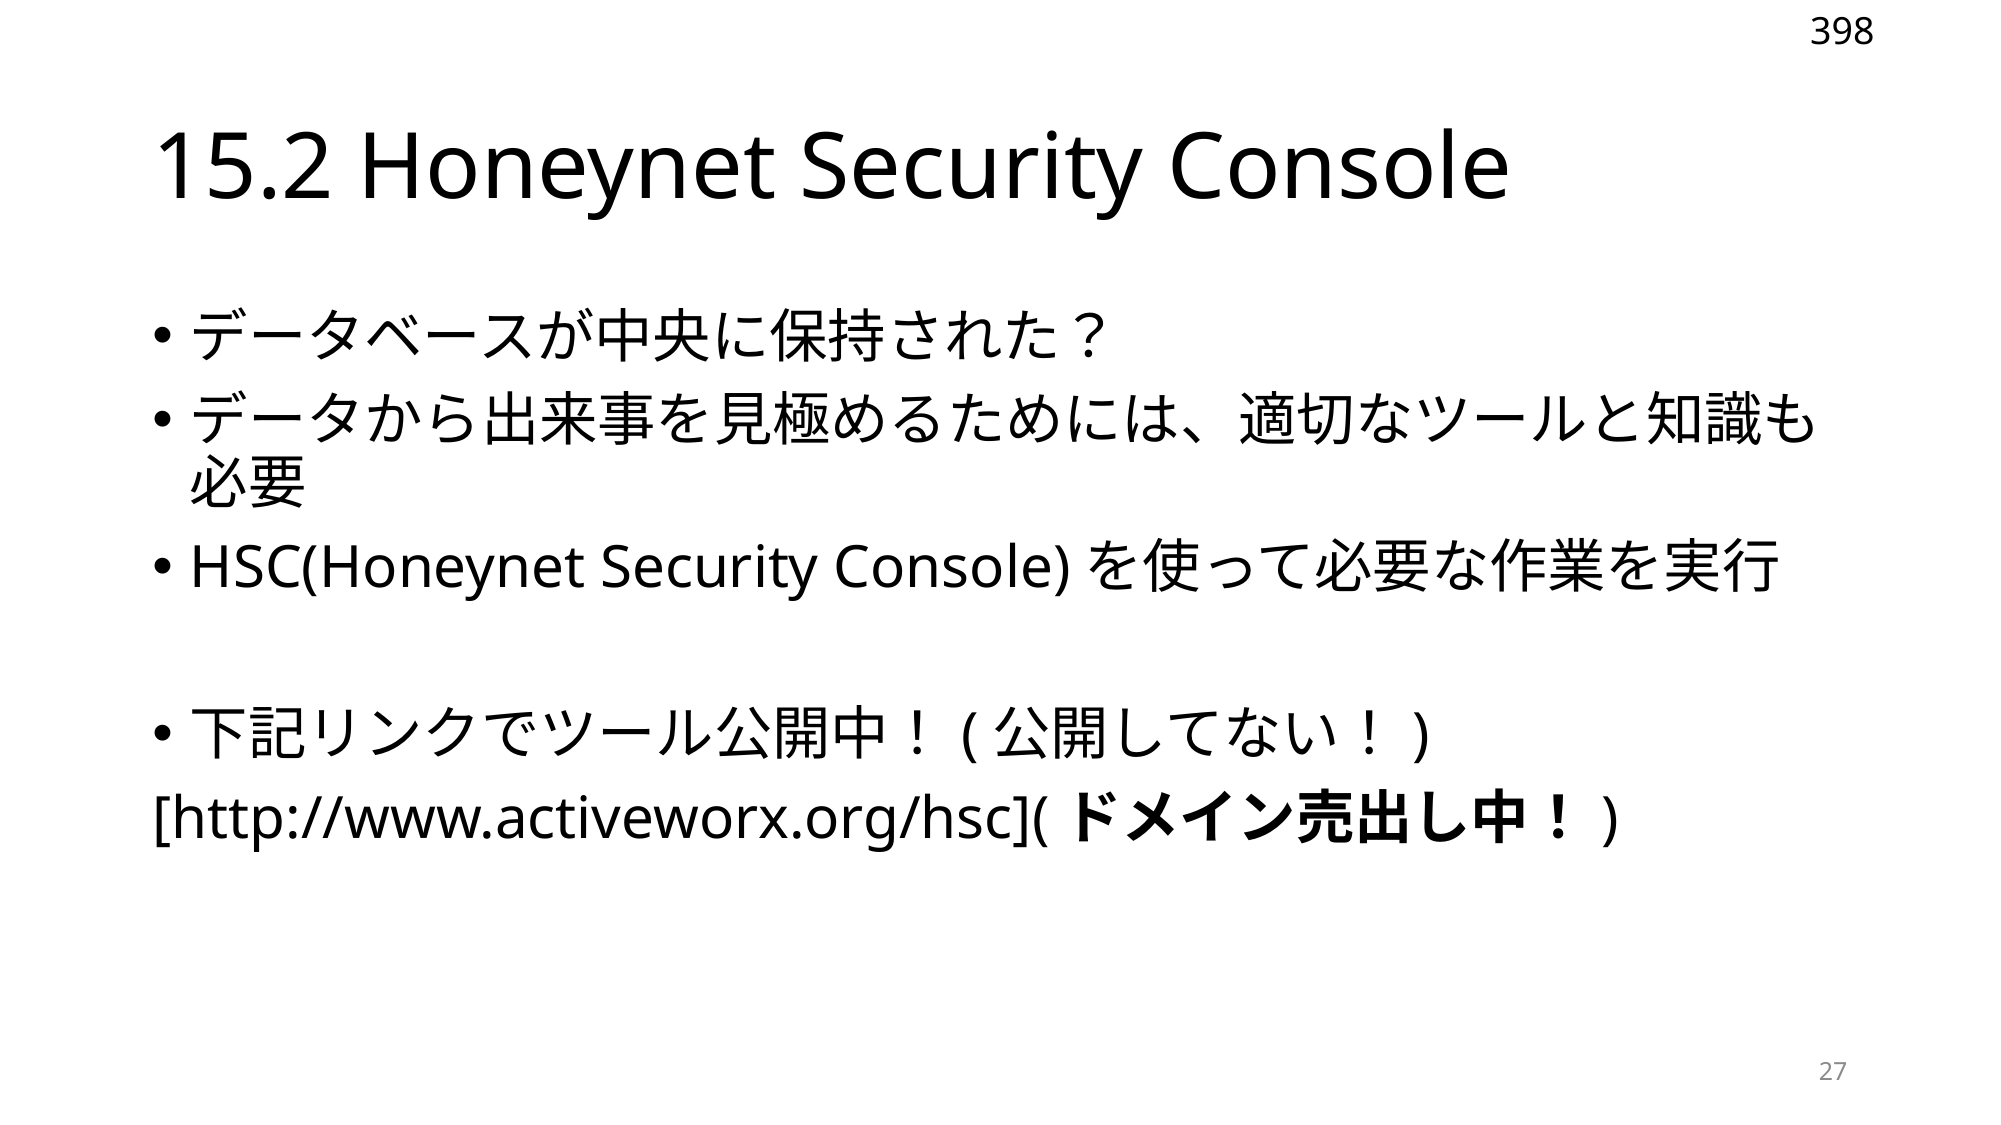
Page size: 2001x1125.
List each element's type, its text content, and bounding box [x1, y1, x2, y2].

text_box 398 [1795, 0, 2000, 60]
list データベースが中央に保持された？ データから出来事を見極めるためには、適切なツールと知識も必要 HSC(Honeynet Security Console)を使って必要な作業を実行 下記リンクでツール公開中！(公開してない！) [http://www.activeworx.org/hsc](ドメイン売出し中！) [137, 299, 1863, 1014]
slide_number 27 [1412, 1042, 1863, 1103]
title 15.2 Honeynet Security Console [137, 59, 1863, 278]
